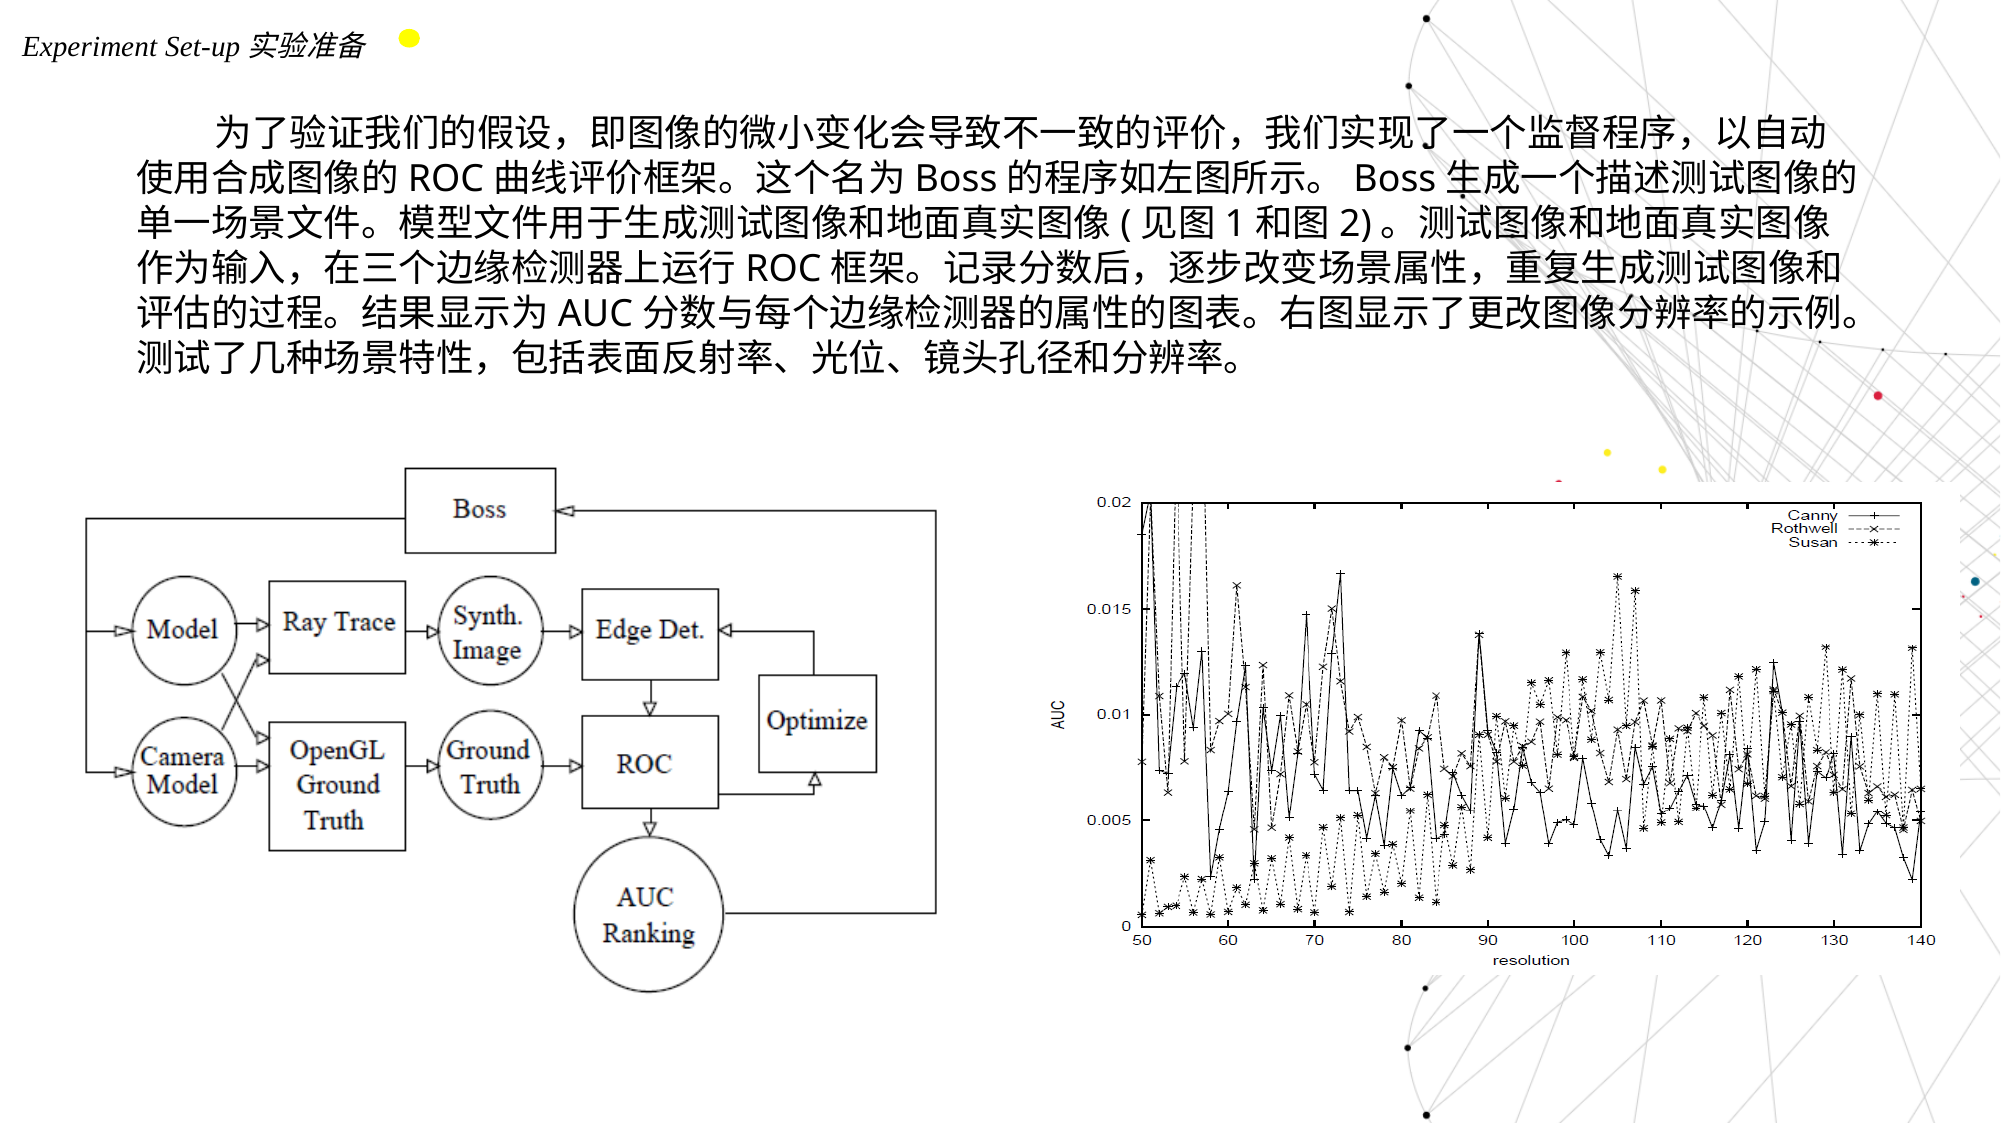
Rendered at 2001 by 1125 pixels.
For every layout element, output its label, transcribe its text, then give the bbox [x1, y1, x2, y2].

text_box [397, 27, 422, 49]
text_box Experiment Set-up实验准备 [7, 9, 380, 71]
picture [1048, 0, 2001, 1123]
picture [9, 410, 987, 1024]
text_box 为了验证我们的假设，即图像的微小变化会导致不一致的评价，我们实现了一个监督程序，以自动使用合成图像的ROC曲线评价框架。这个名为Boss的程序如左图所示。Boss生成一个描述测试图像的单一场景文件。模型文件用于生成测试图像和地面真实图像(见图1和图2)。测试图像和地面真实图像作为输入，在三个边缘检测器上运行ROC框架。记录分数后，逐步改变场景属性，重复生成测试图像和评估的过程。结果显示为AUC分数与每个边缘检测器的属性的图表。右图显示了更改图像分辨率的示例。测试了几种场景特性，包括表面反射率、光位、镜头孔径和分辨率。 [121, 101, 1879, 387]
